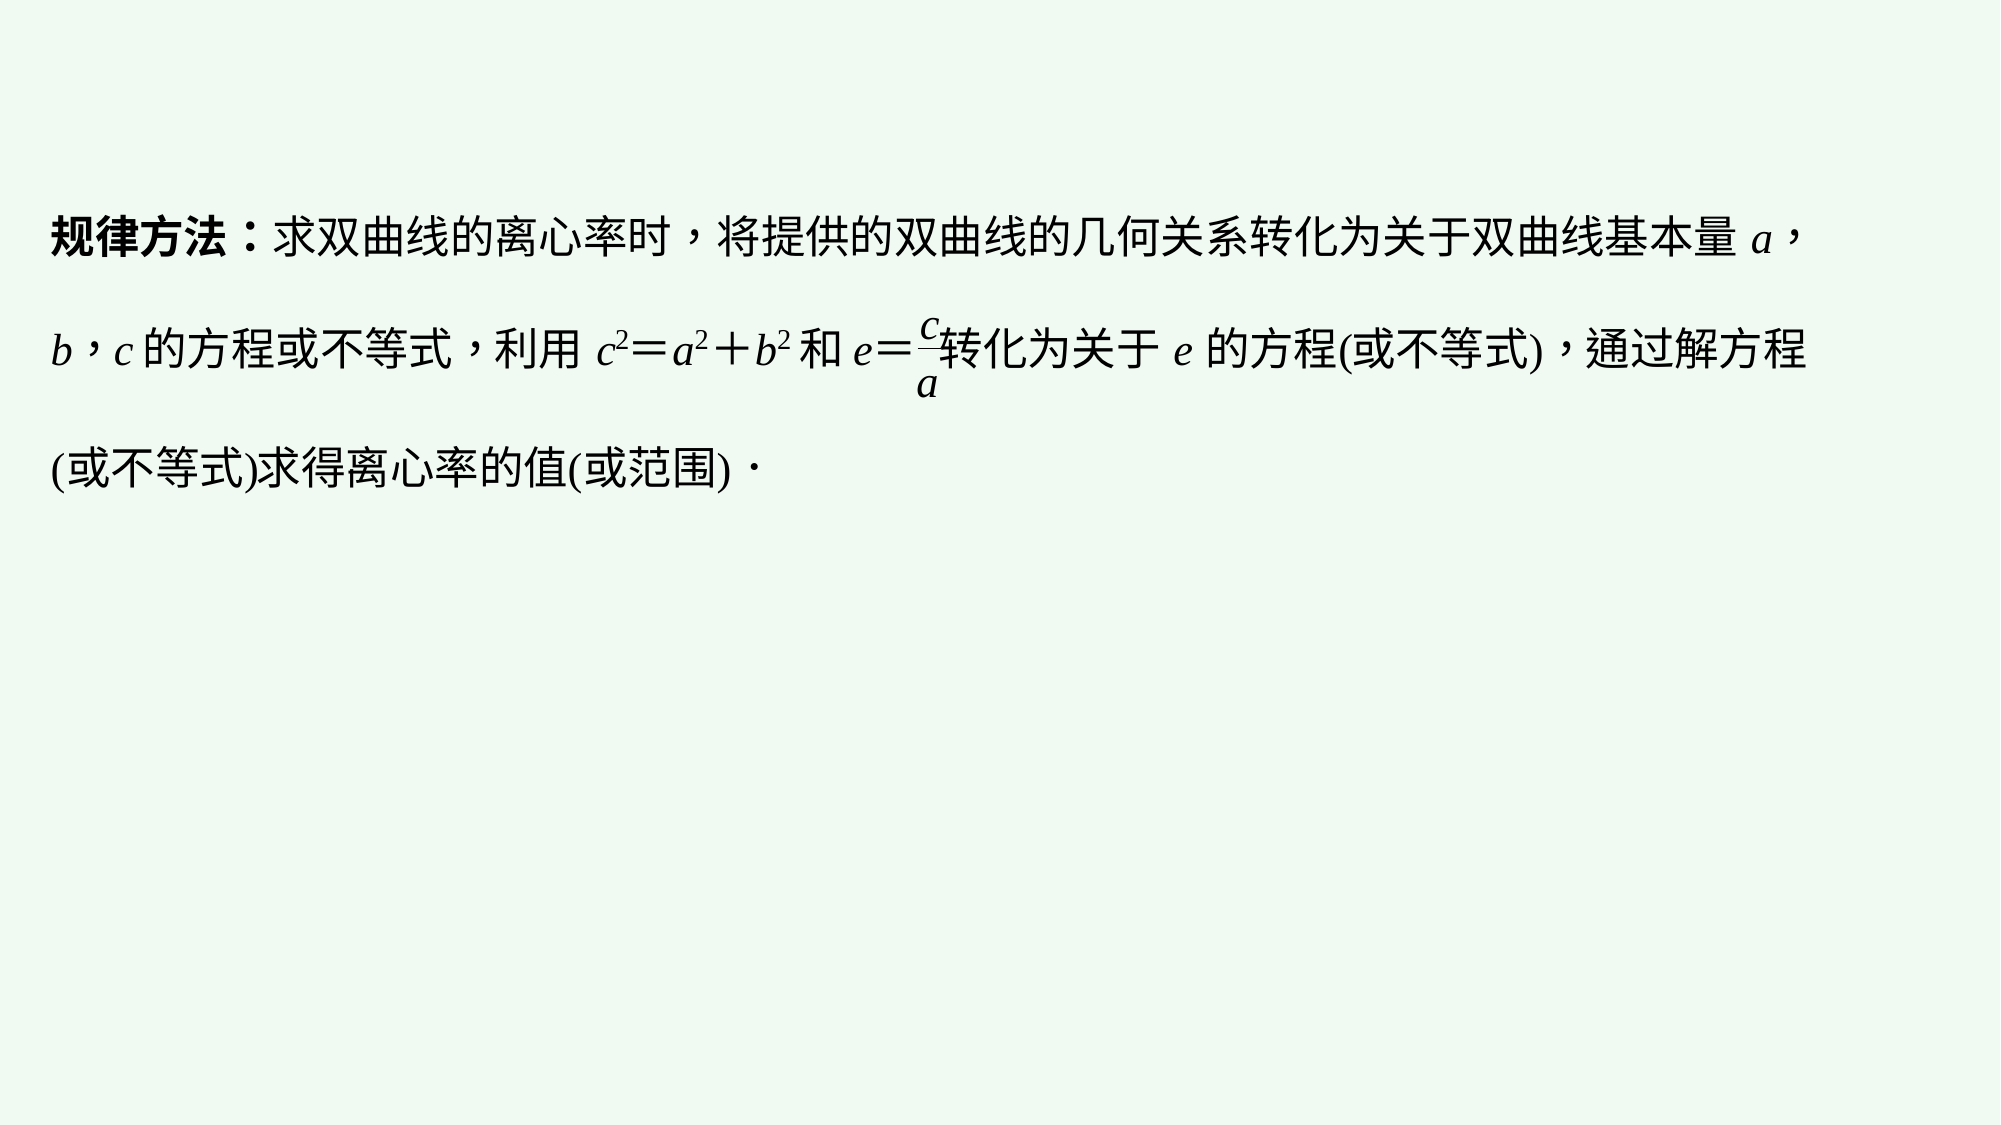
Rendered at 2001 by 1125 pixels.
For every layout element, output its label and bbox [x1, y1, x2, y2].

text_box [50, 185, 1808, 587]
